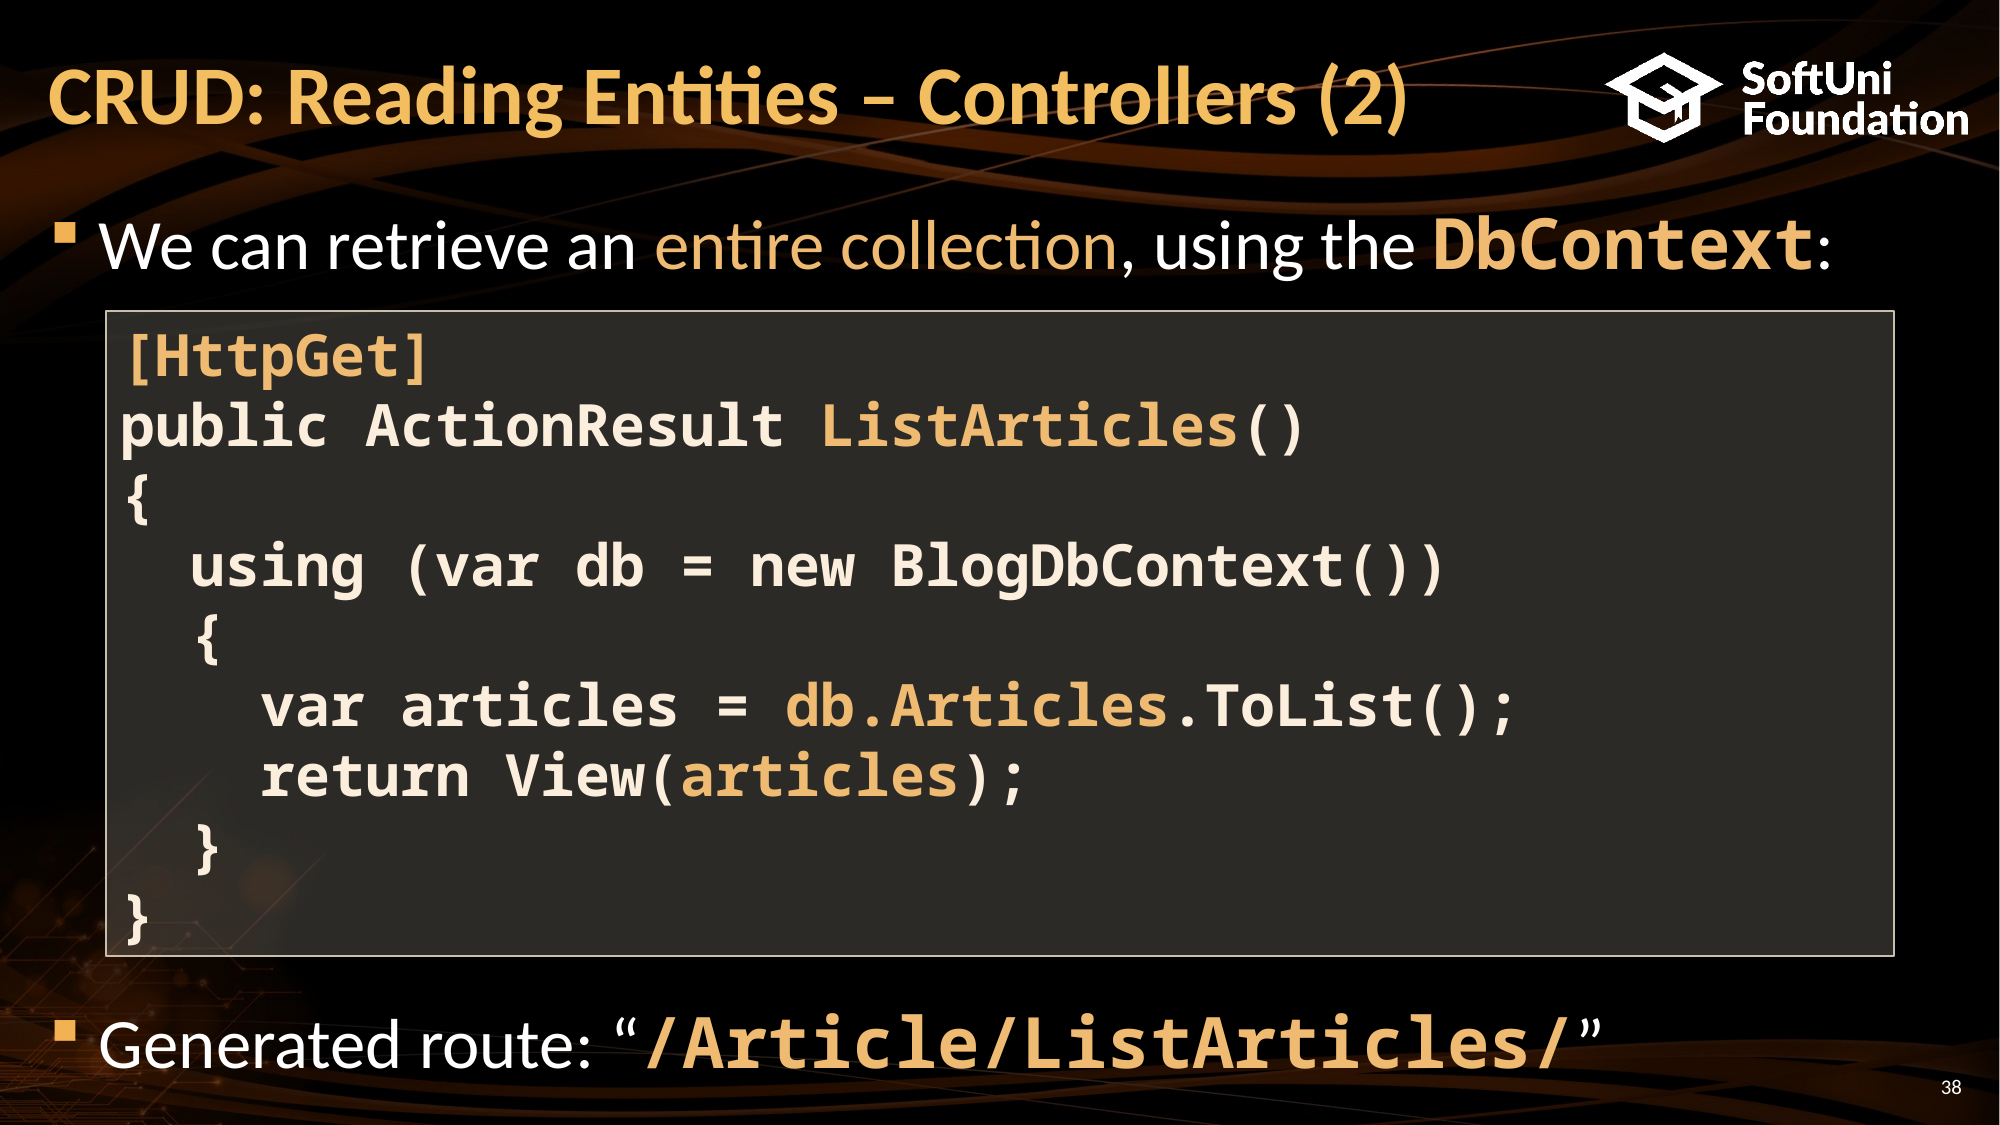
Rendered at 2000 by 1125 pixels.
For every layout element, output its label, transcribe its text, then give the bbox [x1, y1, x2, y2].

text_box [HttpGet] public ActionResult ListArticles() { using (var db = new BlogDbContext()) { var articles = db.Articles.ToList(); return View(articles); } } [105, 311, 1894, 956]
picture [0, 0, 2000, 1125]
title CRUD: Reading Entities – Controllers (2) [30, 6, 1602, 189]
list We can retrieve an entire collection, using the DbContext: Generated route: “/Article/ListArticles/” [31, 188, 1968, 1103]
